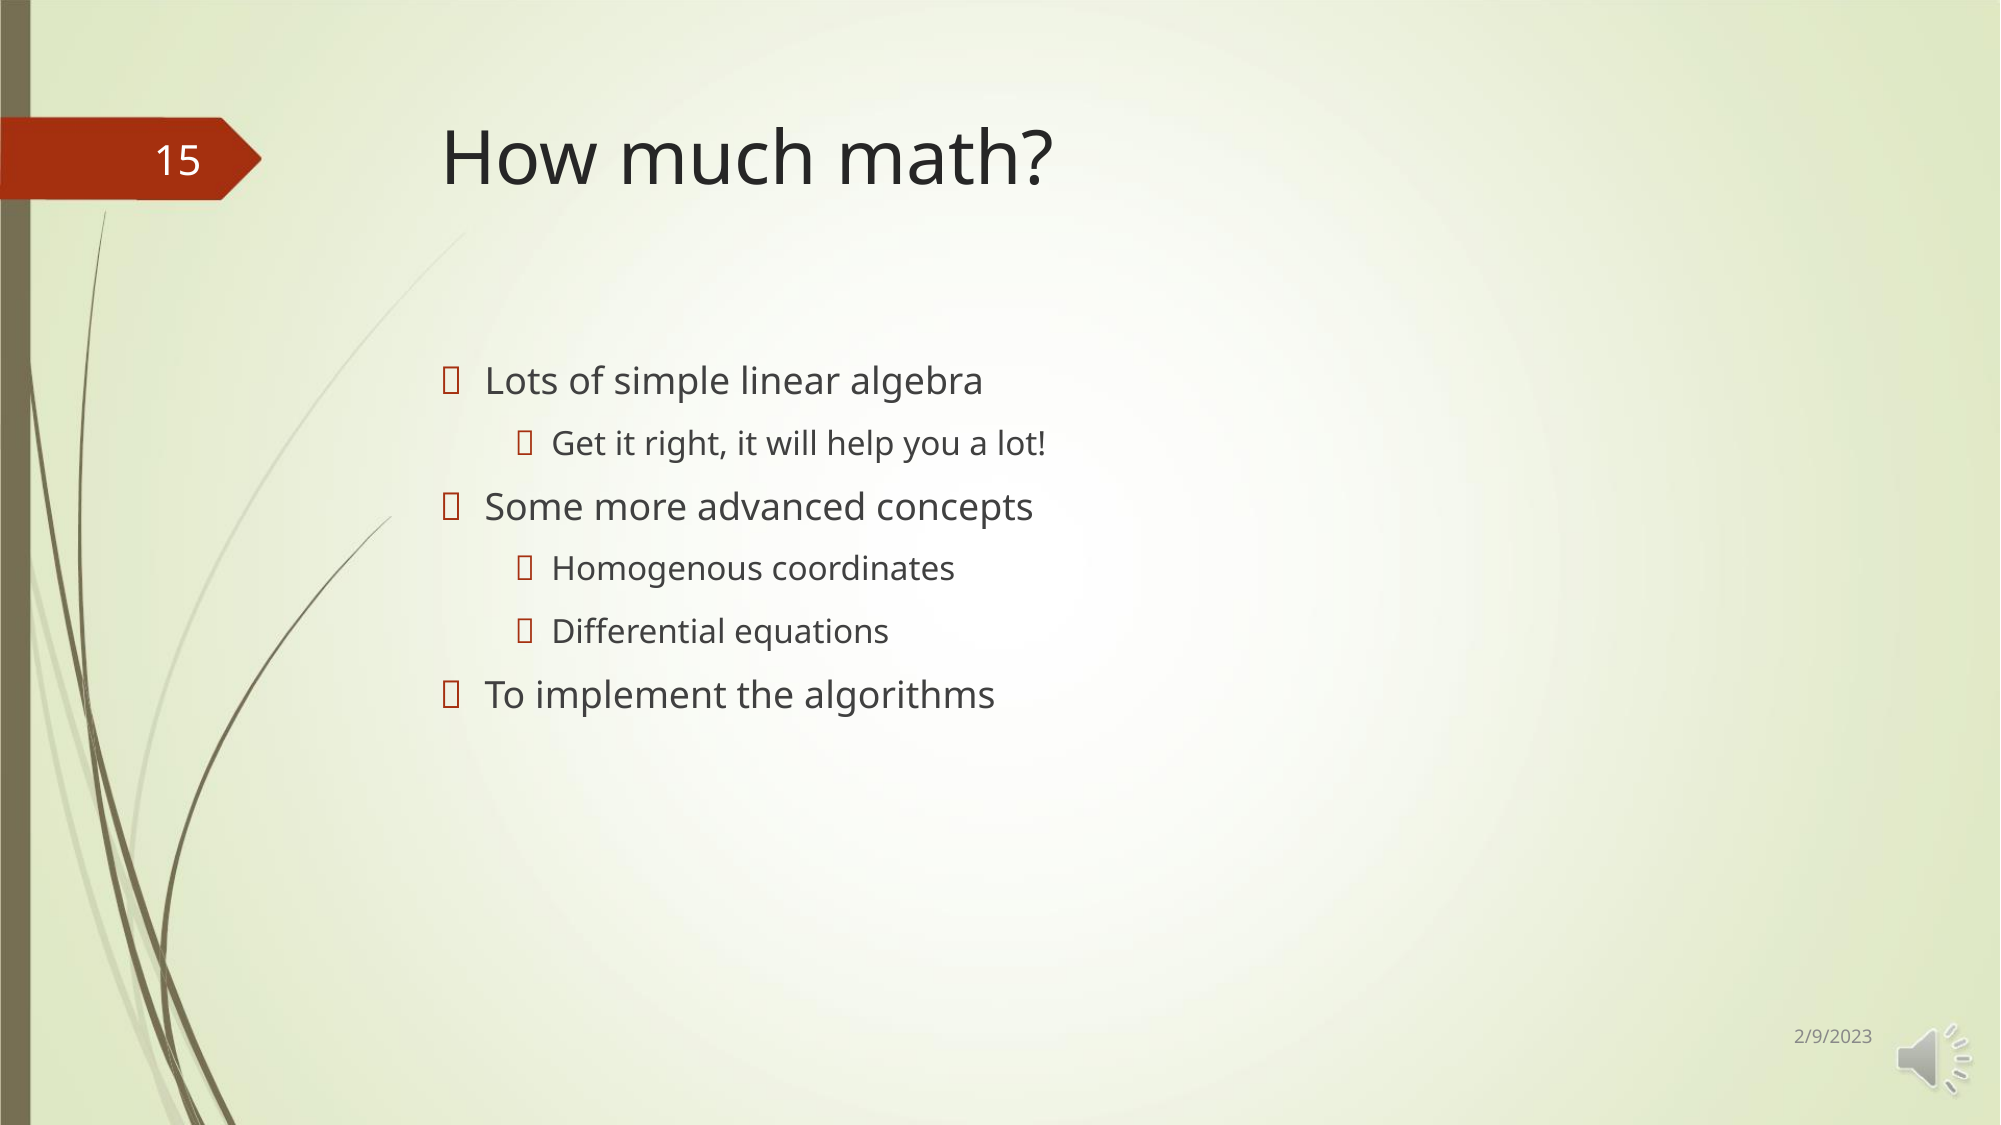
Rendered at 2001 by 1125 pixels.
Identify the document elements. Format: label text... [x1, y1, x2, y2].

text_box 2/9/2023 [1794, 1024, 1898, 1048]
text_box 15 [153, 133, 225, 185]
text_box  Differential equations [514, 609, 930, 651]
text_box  To implement the algorithms [439, 670, 1035, 717]
text_box How much math? [440, 107, 1117, 200]
text_box  Lots of simple linear algebra  Get it right, it will help you a lot!  Some more advanced concepts  Homogenous coordinates [439, 356, 1118, 588]
text_box [0, 0, 2000, 1125]
